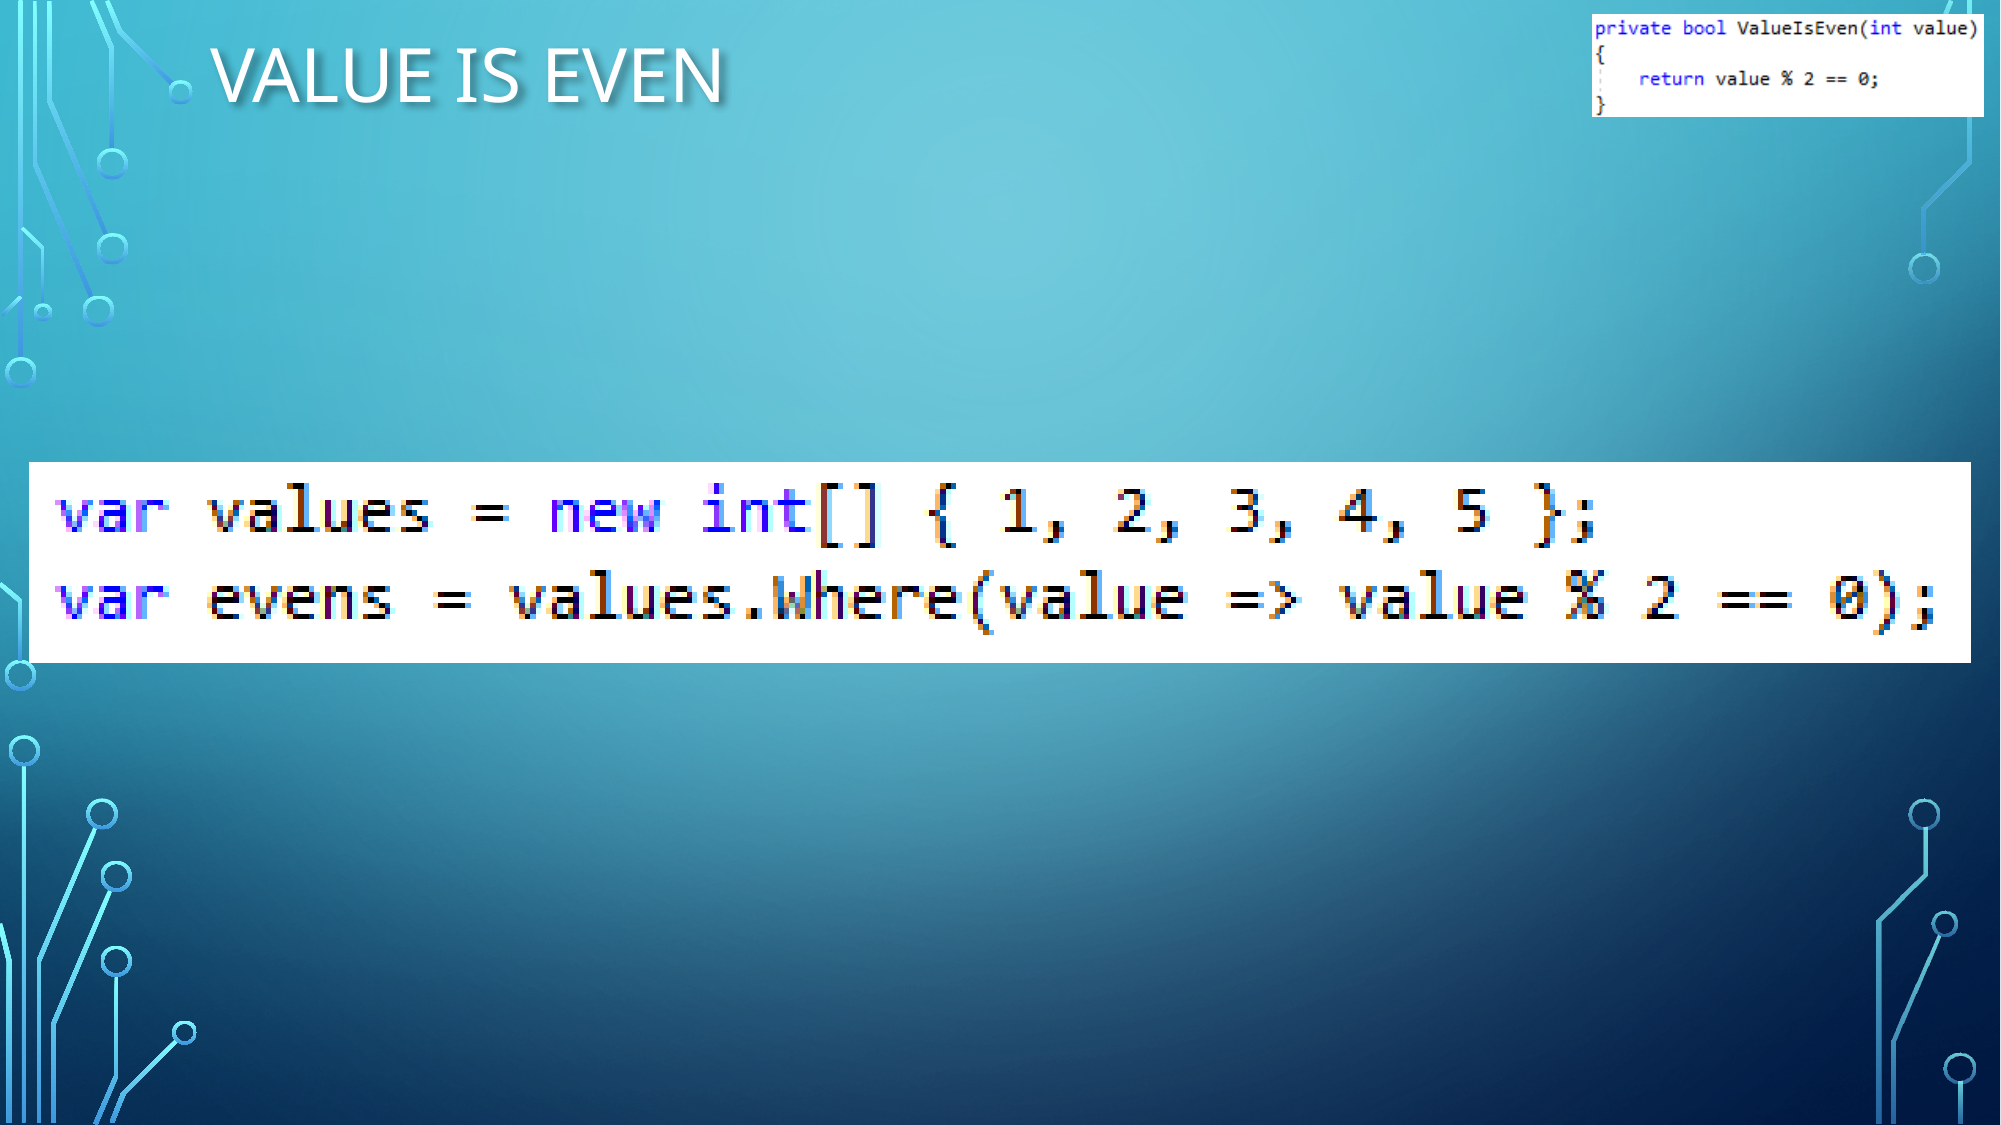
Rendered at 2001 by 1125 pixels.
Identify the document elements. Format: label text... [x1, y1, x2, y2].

title Value Is Even [195, 24, 1854, 133]
picture [1592, 14, 1984, 117]
picture [29, 462, 1971, 663]
